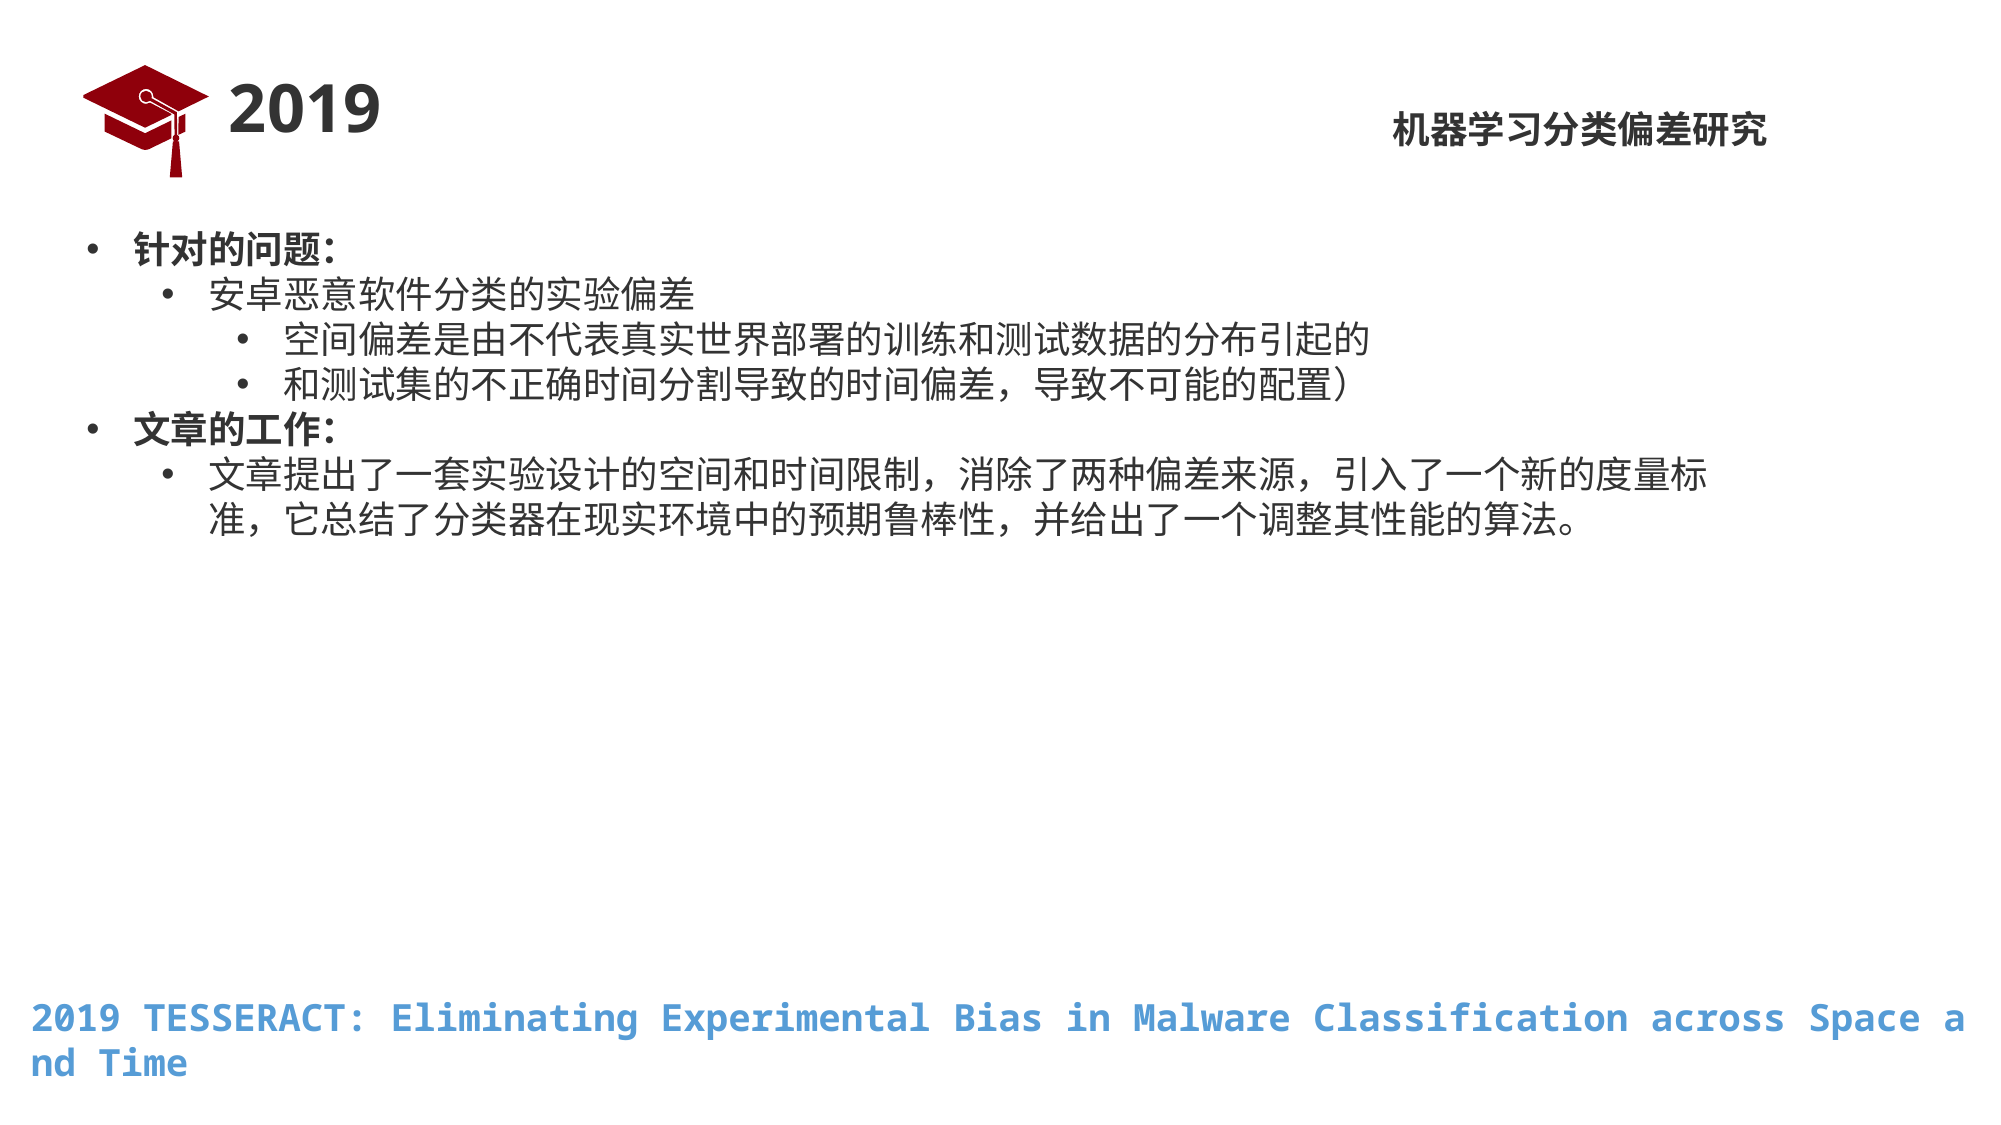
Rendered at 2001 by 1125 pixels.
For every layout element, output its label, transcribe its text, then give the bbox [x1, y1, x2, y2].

text_box 2019 TESSERACT: Eliminating Experimental Bias in Malware Classification across Space and Time [16, 986, 1984, 1092]
title 2019 [213, 55, 1354, 168]
text_box 机器学习分类偏差研究 [1378, 98, 1783, 159]
text_box 针对的问题： 安卓恶意软件分类的实验偏差 空间偏差是由不代表真实世界部署的训练和测试数据的分布引起的 和测试集的不正确时间分割导致的时间偏差，导致不可能的配置） 文章的工作： 文章提出了一套实验设计的空间和时间限制，消除了两种偏差来源，引入了一个新的度量标准，它总结了分类器在现实环境中的预期鲁棒性，并给出了一个调整其性能的算法。 [71, 218, 1729, 549]
